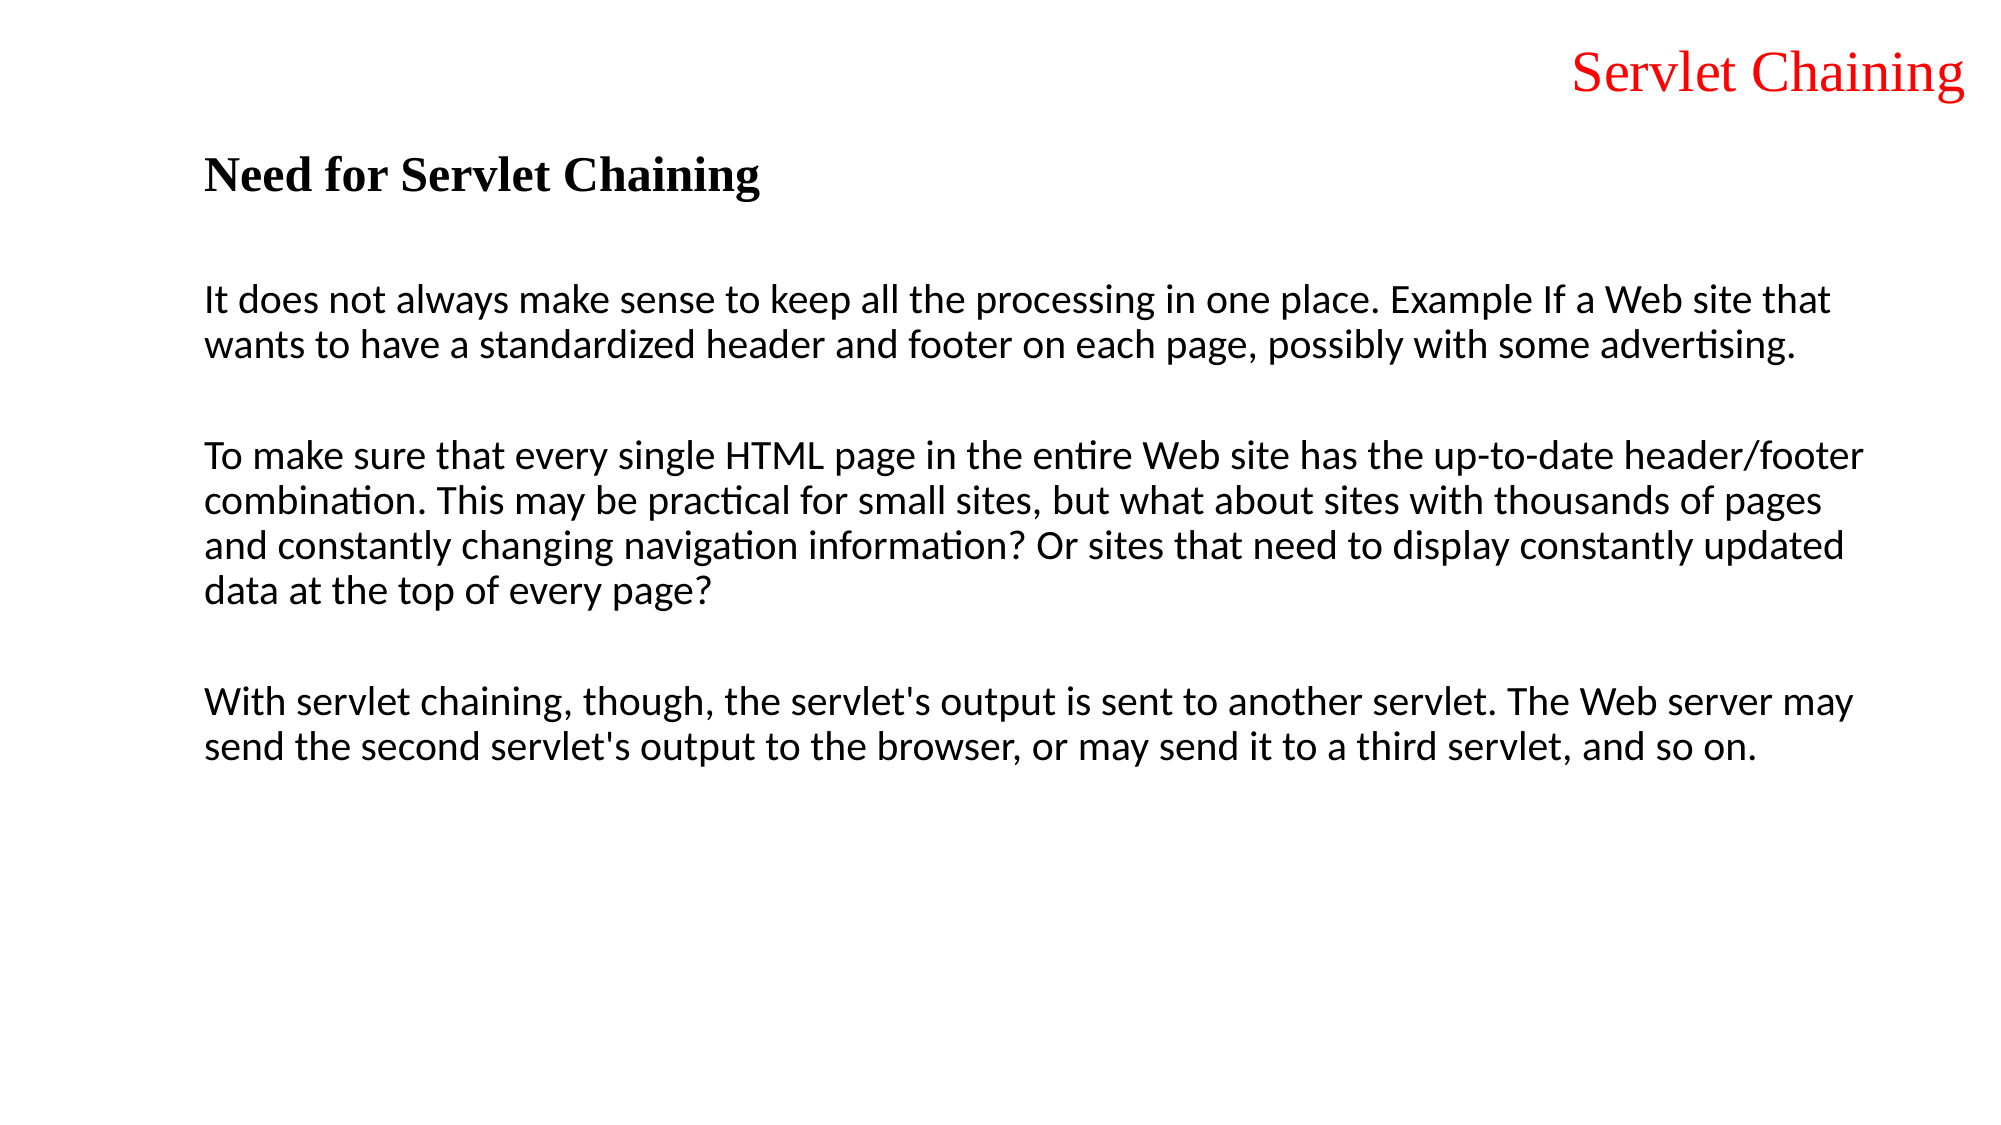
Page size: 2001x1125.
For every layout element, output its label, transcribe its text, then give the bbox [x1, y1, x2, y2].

subtitle Need for Servlet Chaining It does not always make sense to keep all the processing in one place. Example If a Web site that wants to have a standardized header and footer on each page, possibly with some advertising. To make sure that every single HTML page in the entire Web site has the up-to-date header/footer combination. This may be practical for small sites, but what about sites with thousands of pages and constantly changing navigation information? Or sites that need to display constantly updated data at the top of every page? With servlet chaining, though, the servlet's output is sent to another servlet. The Web server may send the second servlet's output to the browser, or may send it to a third servlet, and so on. [114, 141, 1908, 1091]
title Servlet Chaining [1358, 26, 1981, 112]
